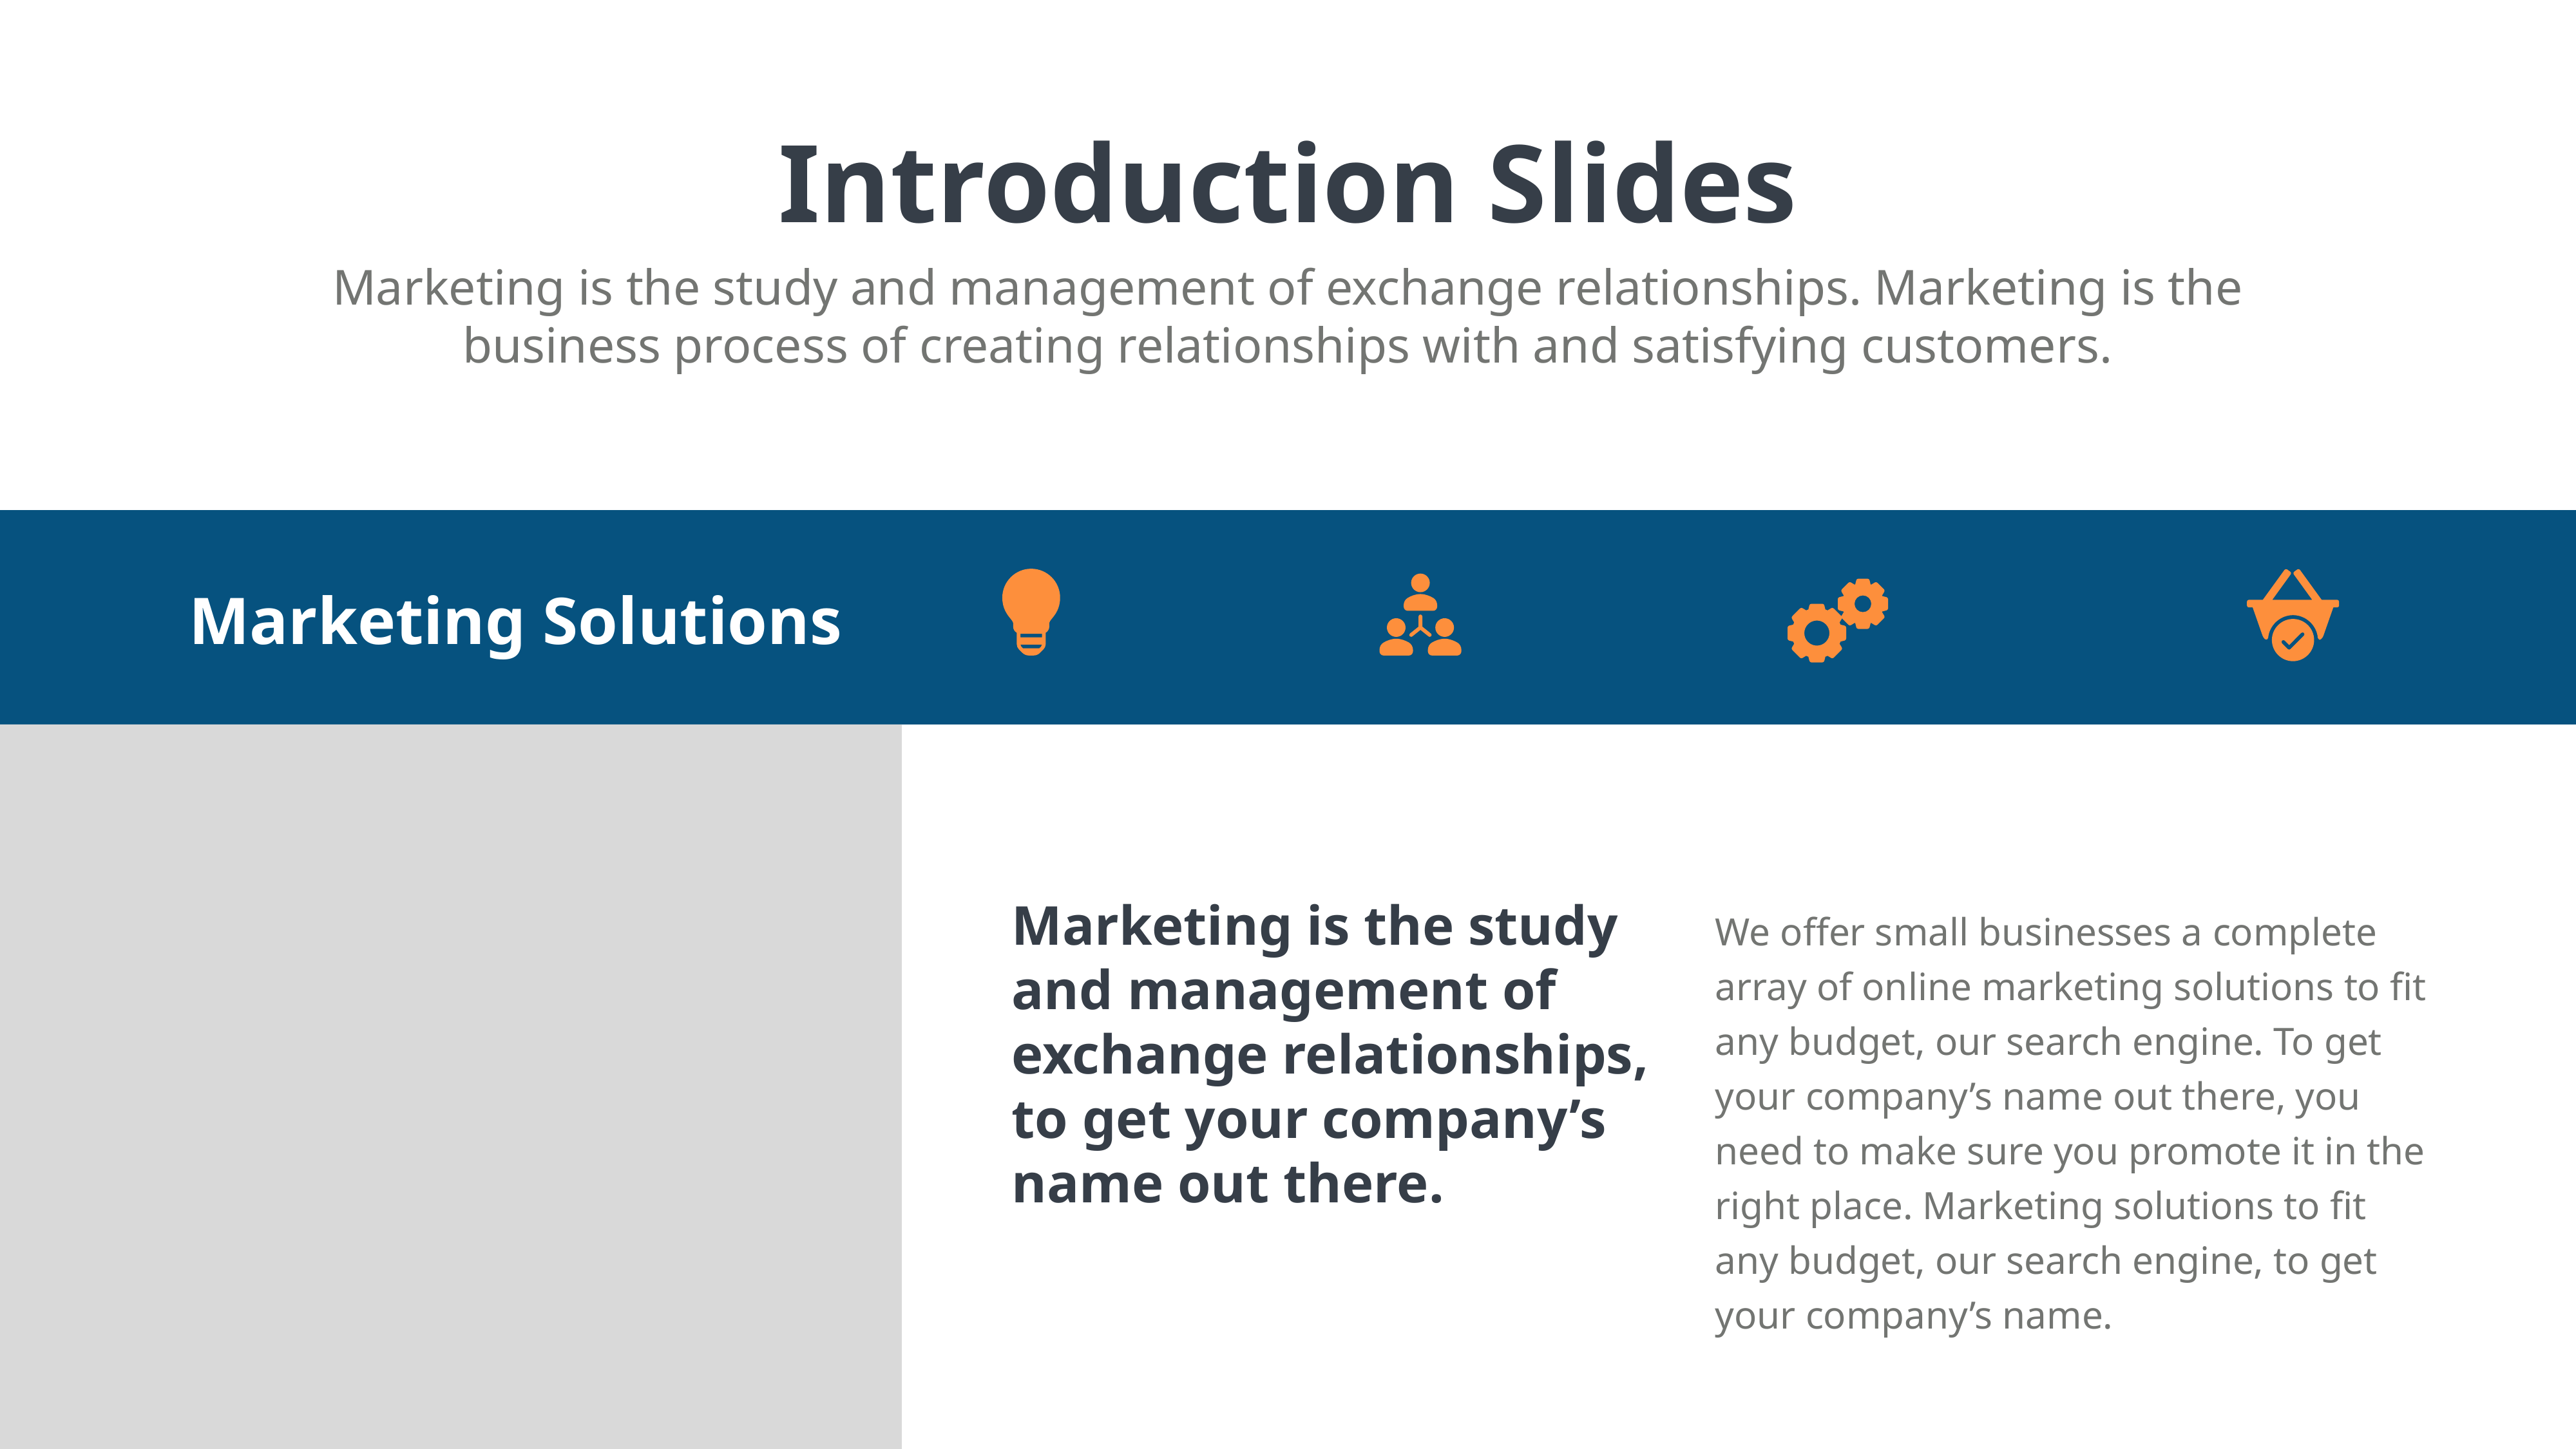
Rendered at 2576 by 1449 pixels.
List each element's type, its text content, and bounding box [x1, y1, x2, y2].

text_box [1788, 578, 1889, 663]
text_box [0, 724, 902, 1449]
text_box Marketing Solutions [179, 575, 899, 662]
text_box Marketing is the study and management of exchange relationships. Marketing is the business process of creating relationships with and satisfying customers. [281, 251, 2295, 377]
text_box [1001, 568, 1061, 656]
text_box Marketing is the study and management of exchange relationships, to get your company’s name out there. [1002, 886, 1674, 1218]
text_box Introduction Slides [768, 110, 1808, 249]
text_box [2247, 569, 2340, 661]
text_box We offer small businesses a complete array of online marketing solutions to fit any budget, our search engine. To get your company’s name out there, you need to make sure you promote it in the right place. Marketing solutions to fit any budget, our search engine, to get your company’s name. [1706, 893, 2440, 1341]
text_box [1379, 573, 1462, 656]
text_box [0, 509, 2576, 725]
